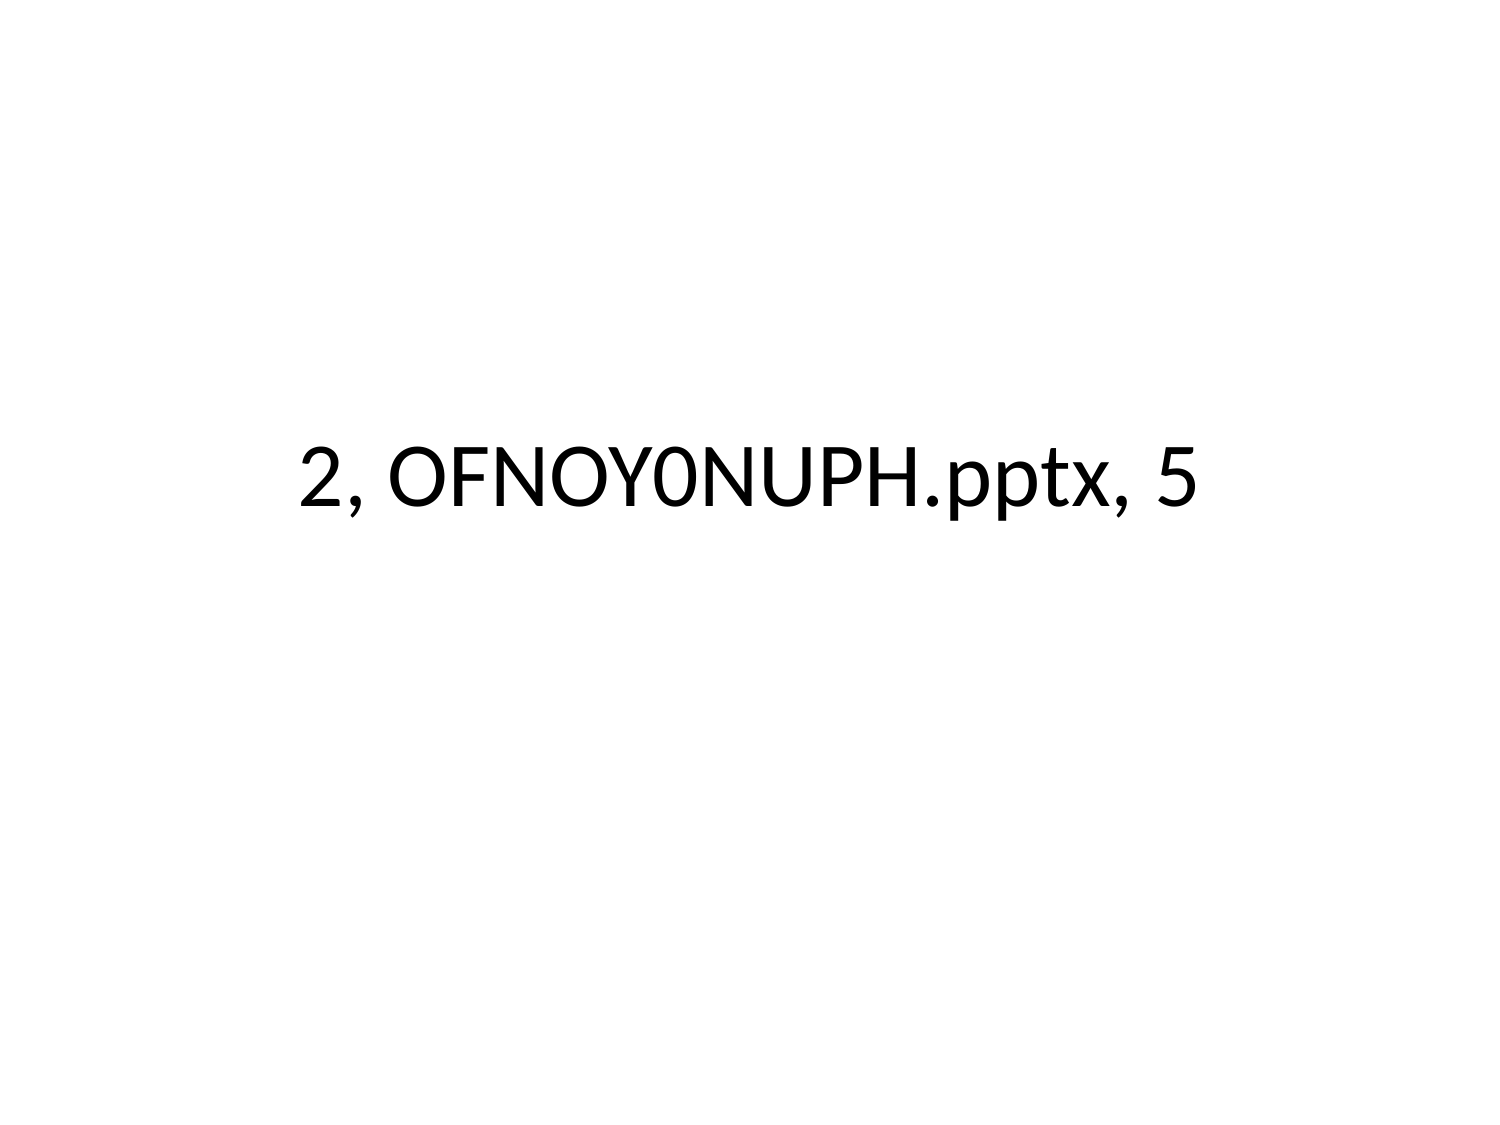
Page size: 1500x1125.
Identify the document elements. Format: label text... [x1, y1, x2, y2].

title 2, OFNOY0NUPH.pptx, 5 [112, 349, 1388, 591]
